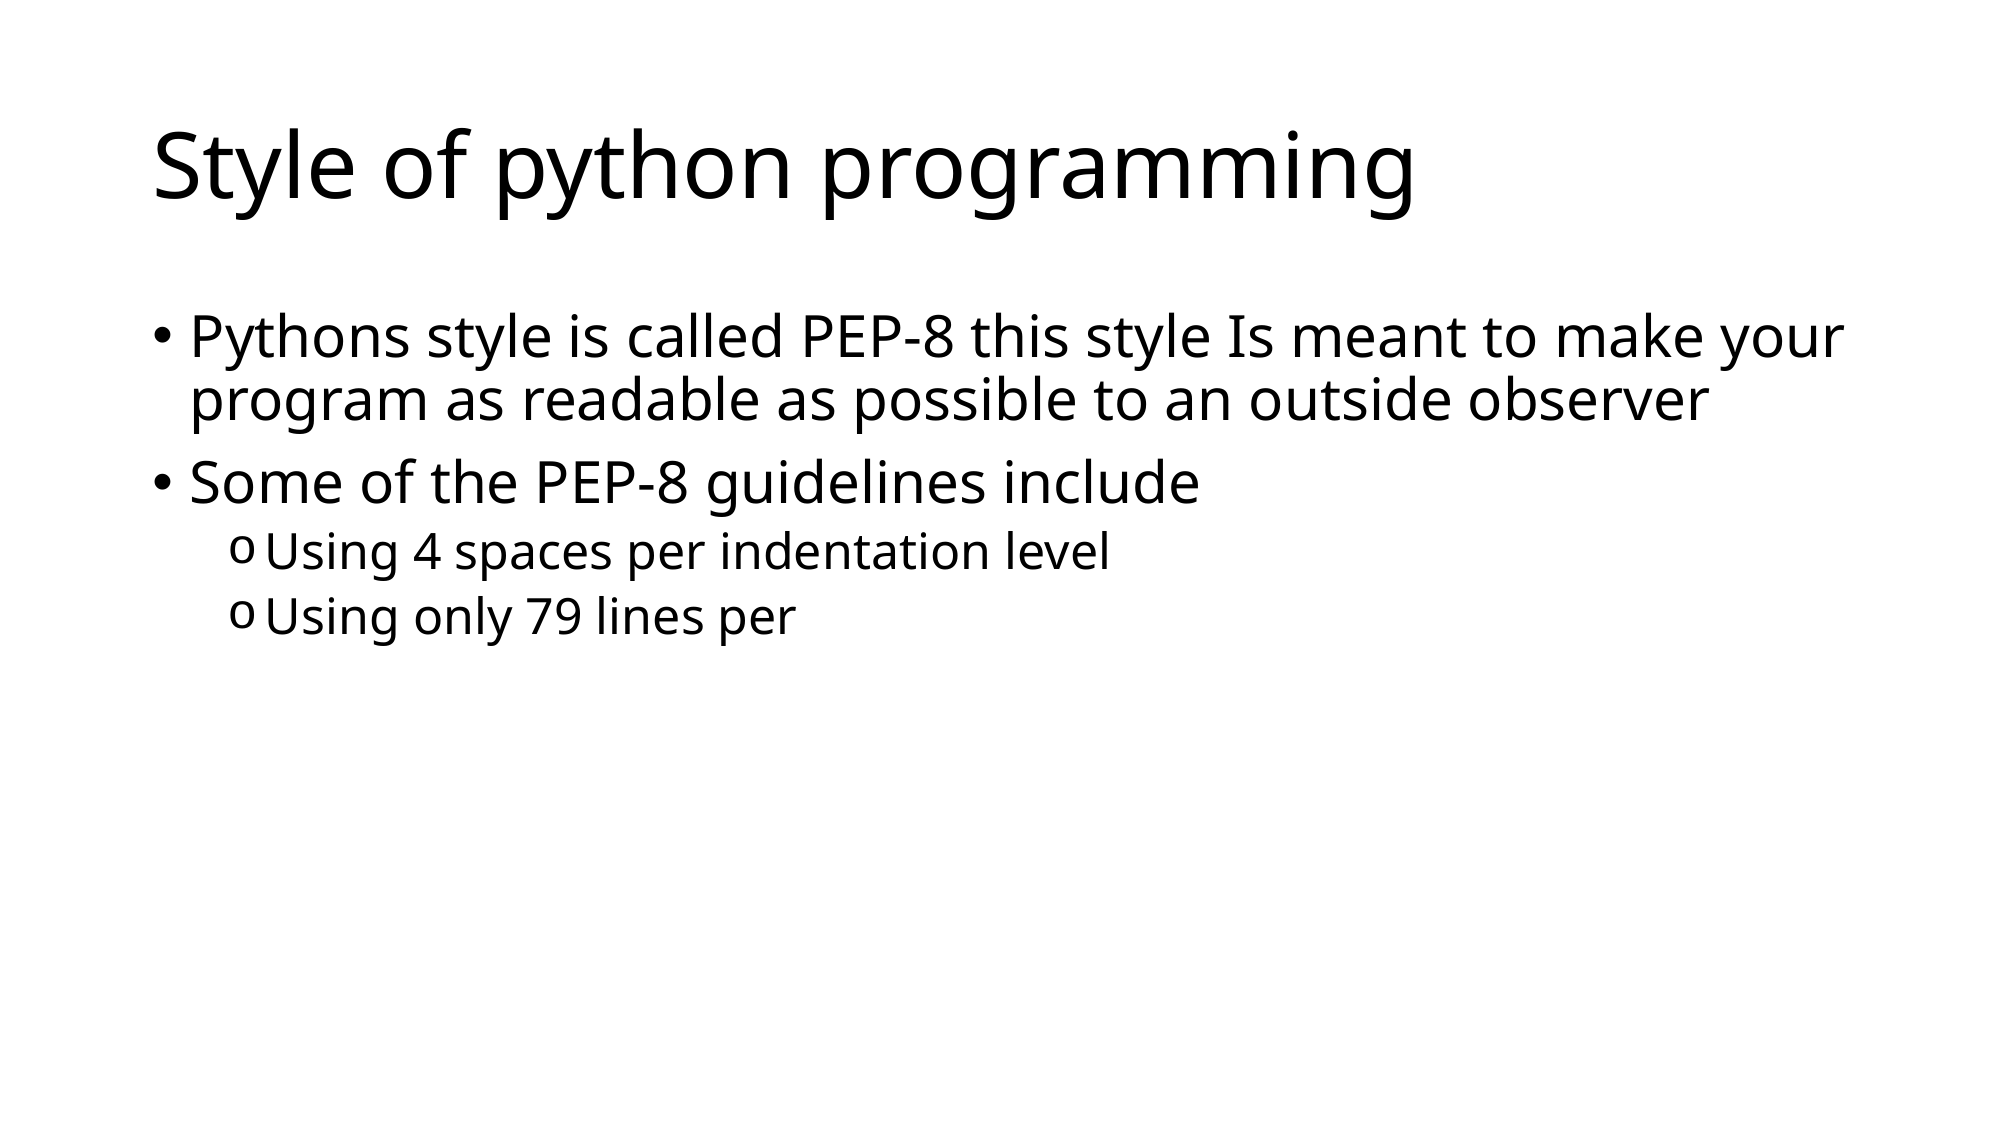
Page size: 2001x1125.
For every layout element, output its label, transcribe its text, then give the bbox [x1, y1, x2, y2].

title Style of python programming [137, 59, 1863, 278]
list Pythons style is called PEP-8 this style Is meant to make your program as readable as possible to an outside observer Some of the PEP-8 guidelines include Using 4 spaces per indentation level Using only 79 lines per [137, 299, 1863, 1014]
